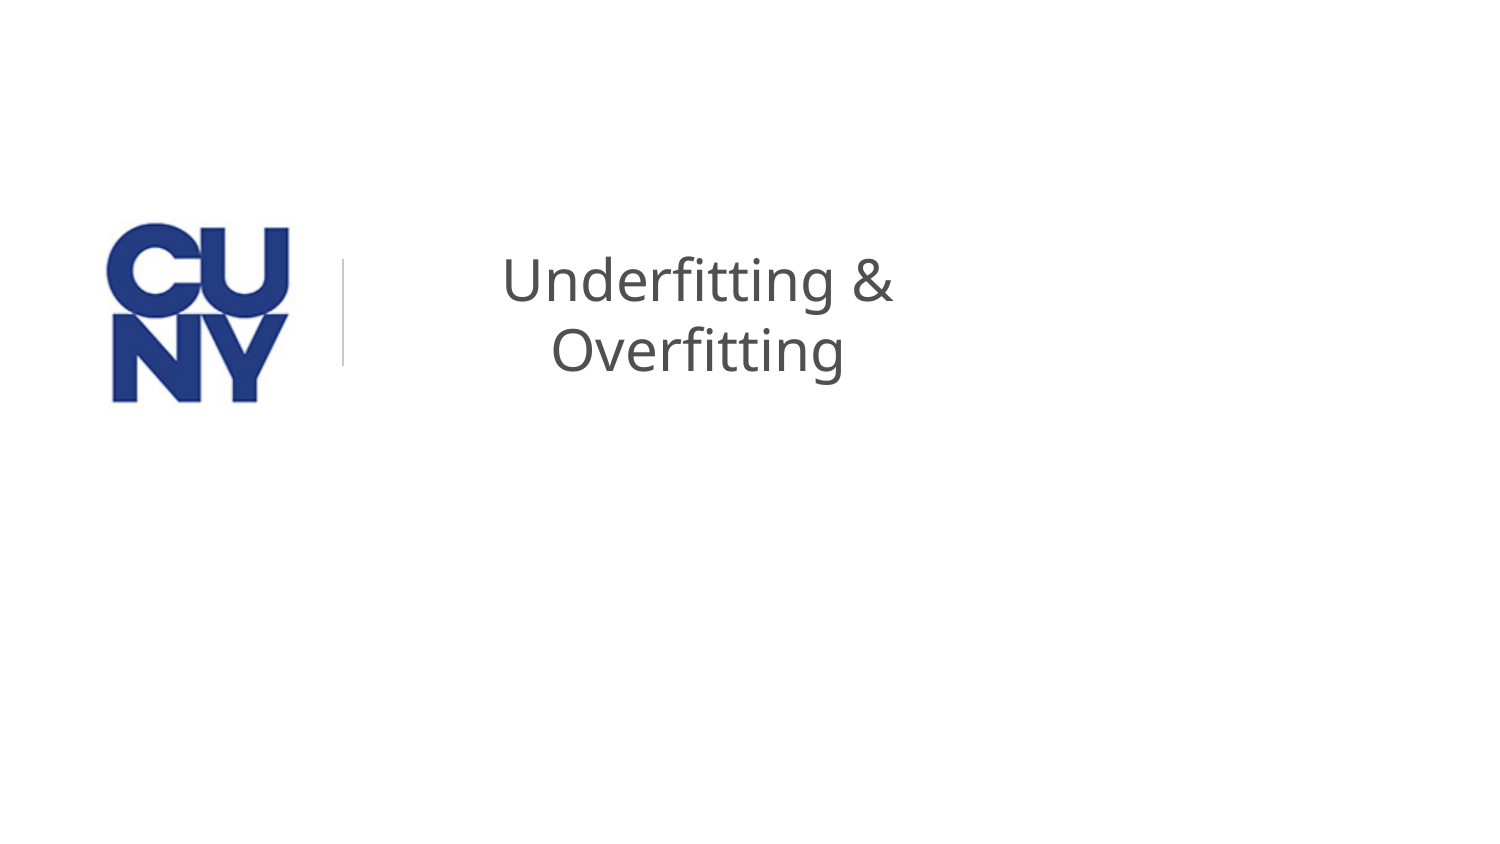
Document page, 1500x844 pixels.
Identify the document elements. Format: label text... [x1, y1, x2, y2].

title Underfitting & Overfitting [358, 227, 1039, 399]
picture [97, 206, 305, 419]
